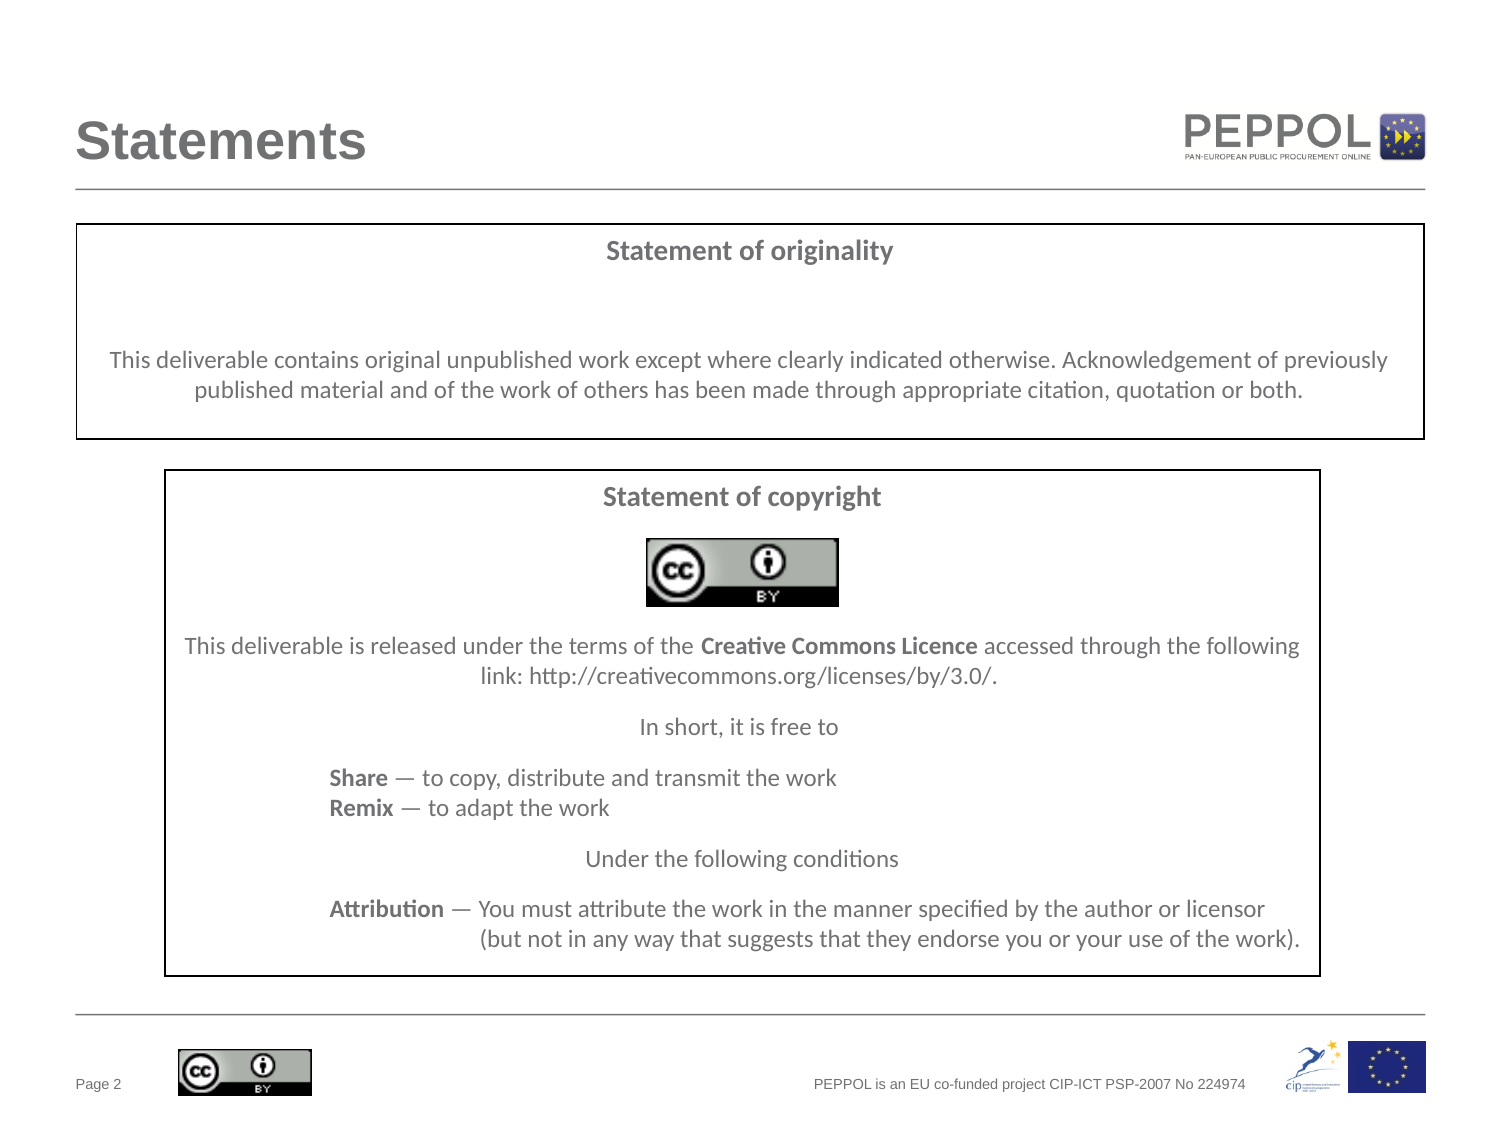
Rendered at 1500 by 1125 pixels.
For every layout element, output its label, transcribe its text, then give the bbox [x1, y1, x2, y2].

picture [646, 538, 839, 607]
slide_number Page 2 [75, 1075, 144, 1094]
picture [1178, 106, 1432, 167]
picture [1286, 1040, 1341, 1092]
text_box Statement of originality This deliverable contains original unpublished work except where clearly indicated otherwise. Acknowledgement of previously published material and of the work of others has been made through appropriate citation, quotation or both. [76, 224, 1424, 440]
picture [178, 1049, 312, 1096]
text_box Statement of copyright This deliverable is released under the terms of the Creative Commons Licence accessed through the following link: http://creativecommons.org/licenses/by/3.0/. In short, it is free to Share — to copy, distribute and transmit the work Remix — to adapt the work Under the following conditions Attribution — You must attribute the work in the manner specified by the author or licensor (but not in any way that suggests that they endorse you or your use of the work). [164, 470, 1321, 976]
picture [1348, 1041, 1426, 1093]
title Statements [75, 104, 1085, 171]
